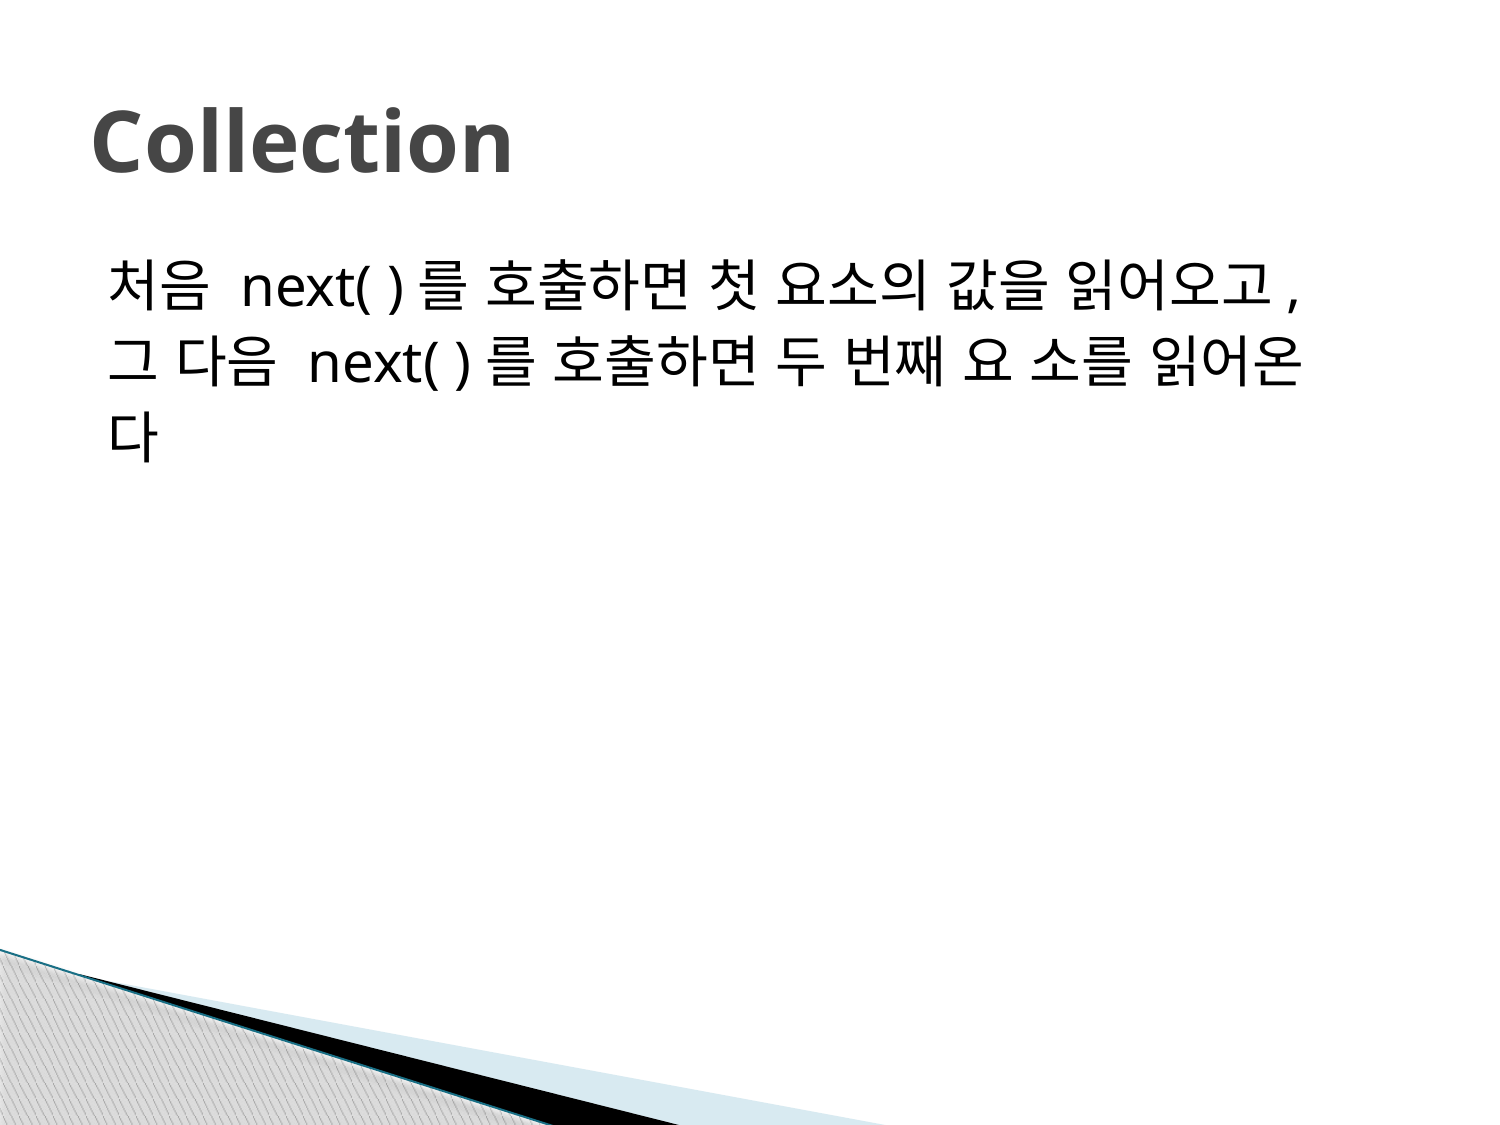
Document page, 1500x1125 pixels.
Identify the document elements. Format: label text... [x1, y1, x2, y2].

list 처음 next( )를 호출하면 첫 요소의 값을 읽어오고, 그 다음 next( )를 호출하면 두 번째 요 소를 읽어온 다 [75, 243, 1425, 986]
title Collection [75, 45, 1425, 233]
